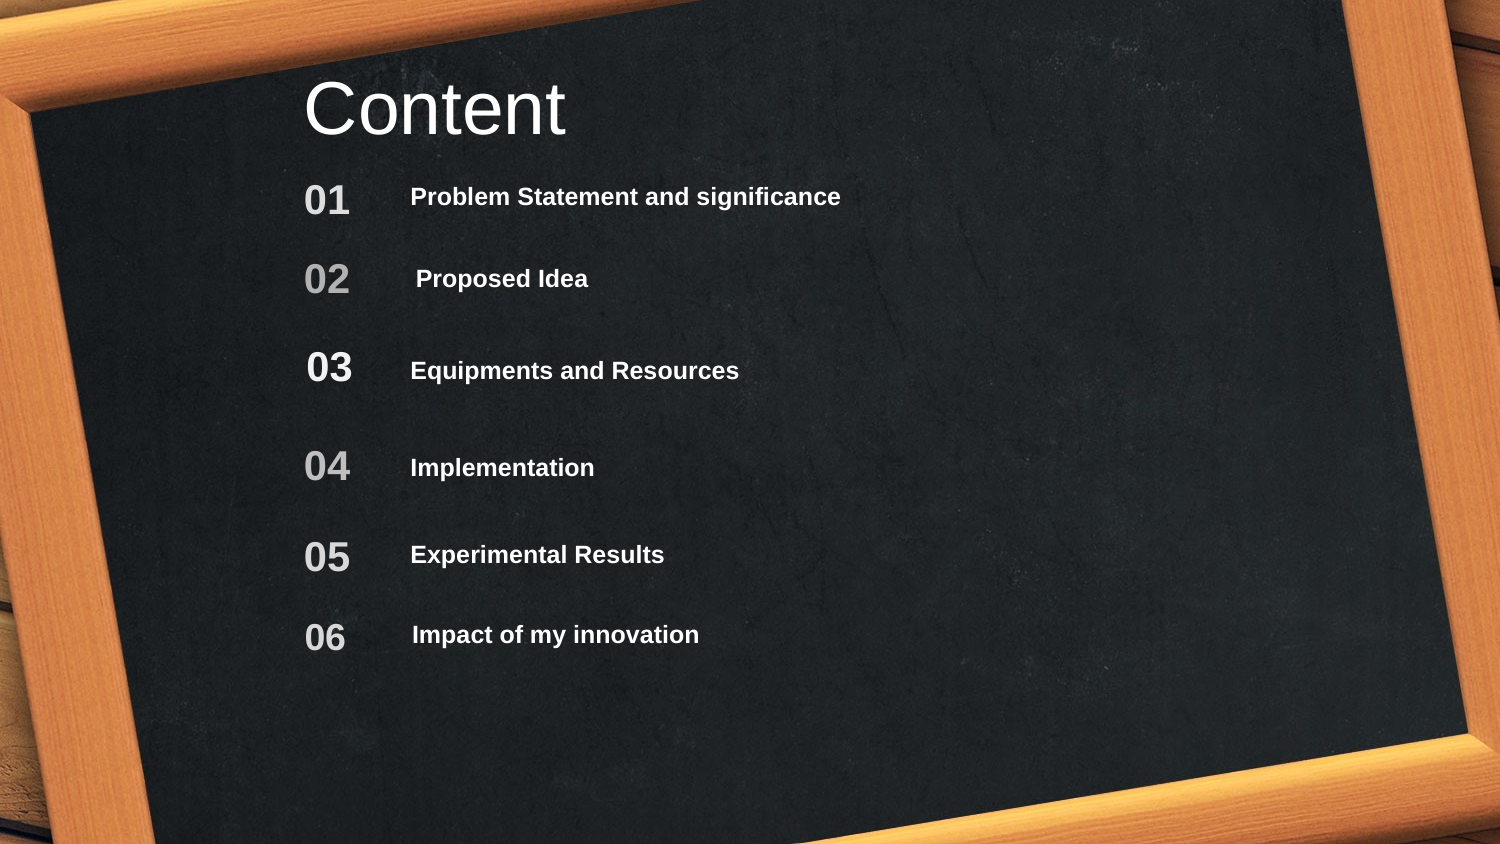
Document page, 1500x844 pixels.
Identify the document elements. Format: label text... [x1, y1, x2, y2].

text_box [395, 443, 1200, 505]
text_box 04 [289, 438, 389, 489]
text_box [395, 530, 1217, 616]
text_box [395, 254, 1206, 314]
text_box 03 [291, 339, 391, 390]
text_box 06 [289, 605, 362, 665]
text_box Content [289, 57, 1353, 153]
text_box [395, 172, 1200, 254]
text_box 05 [289, 529, 389, 630]
text_box Impact of my innovation [397, 624, 723, 701]
picture [0, 0, 1500, 844]
text_box 01 [289, 172, 389, 223]
text_box 02 [289, 251, 389, 303]
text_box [395, 346, 1224, 434]
